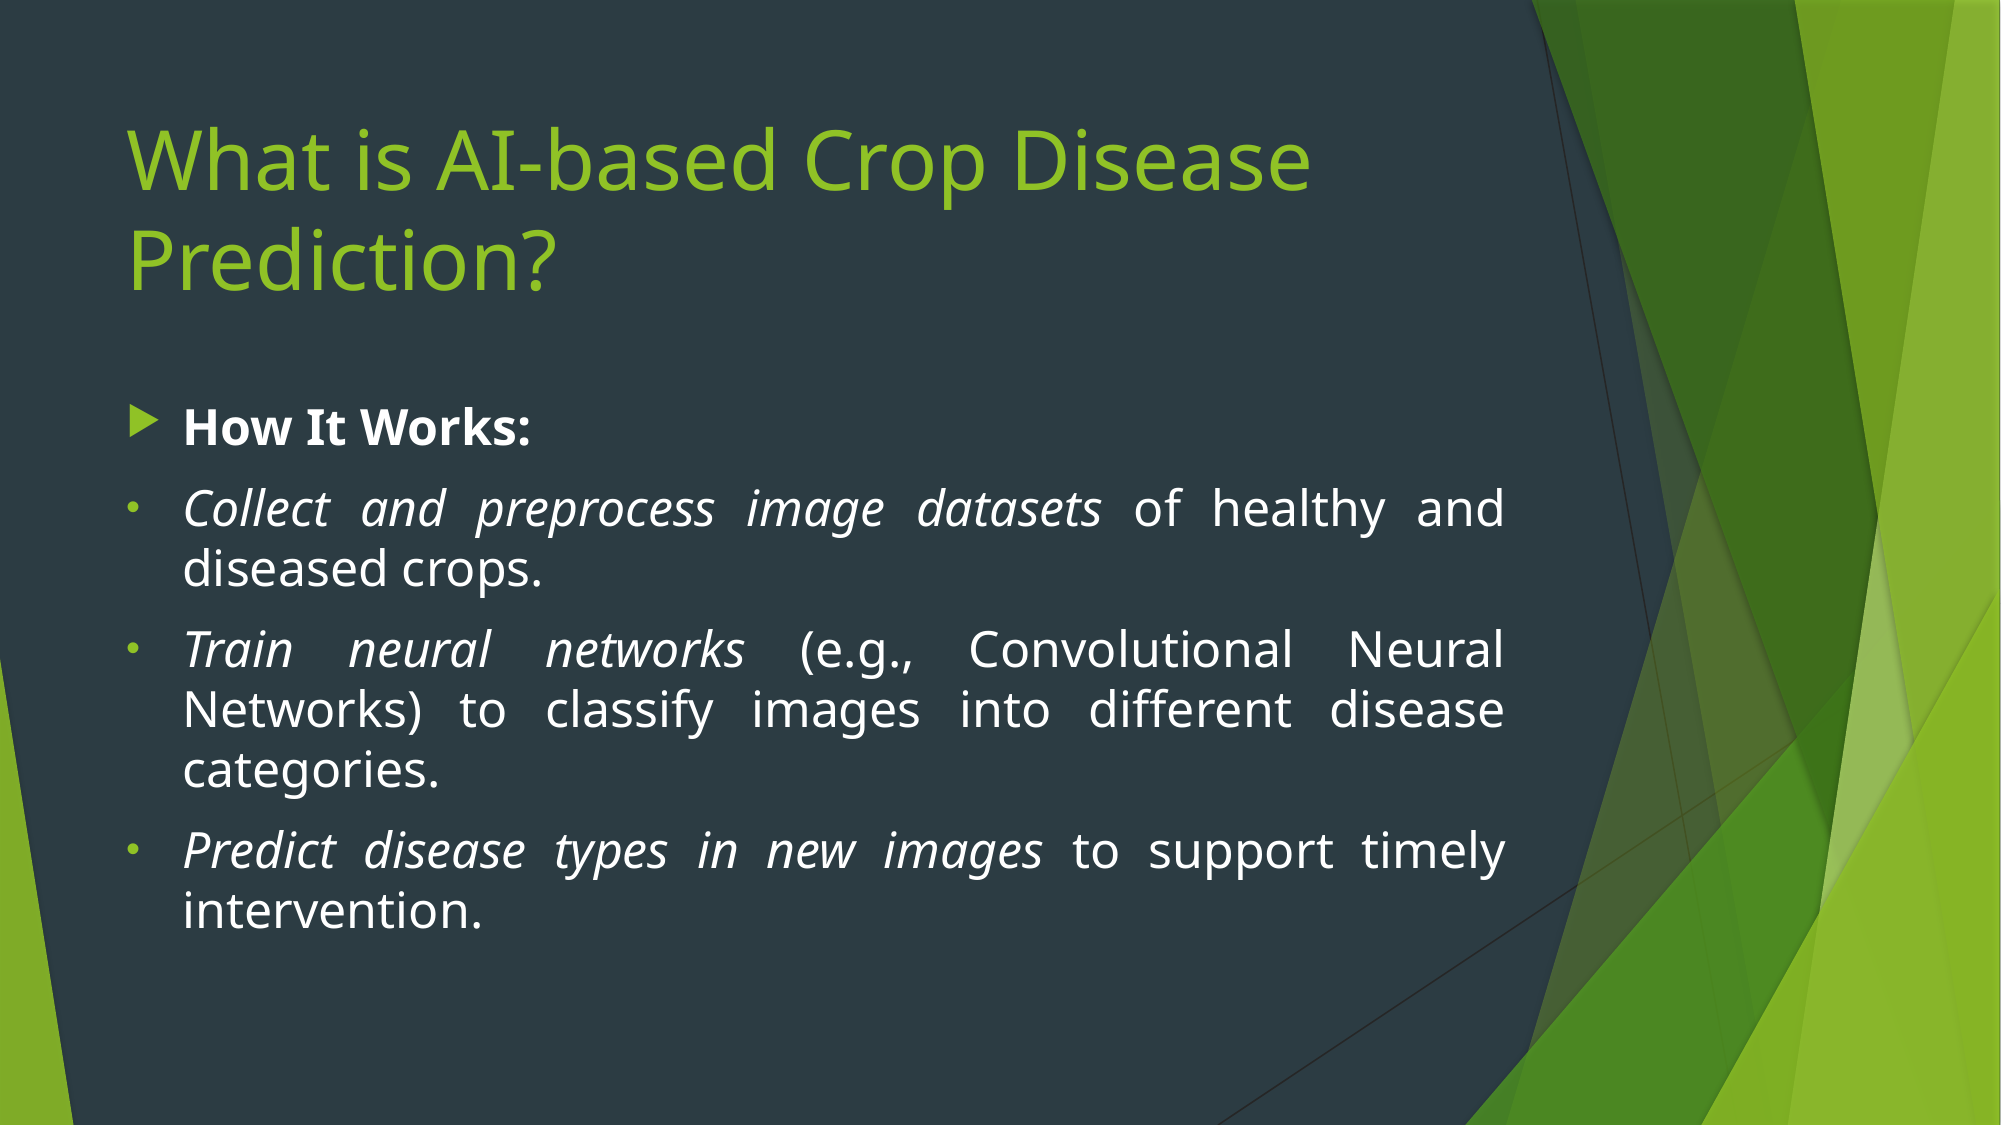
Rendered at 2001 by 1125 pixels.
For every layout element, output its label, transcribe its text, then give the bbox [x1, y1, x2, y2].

title What is AI-based Crop Disease Prediction? [111, 99, 1522, 317]
list How It Works: Collect and preprocess image datasets of healthy and diseased crops. Train neural networks (e.g., Convolutional Neural Networks) to classify images into different disease categories. Predict disease types in new images to support timely intervention. [111, 388, 1522, 1025]
